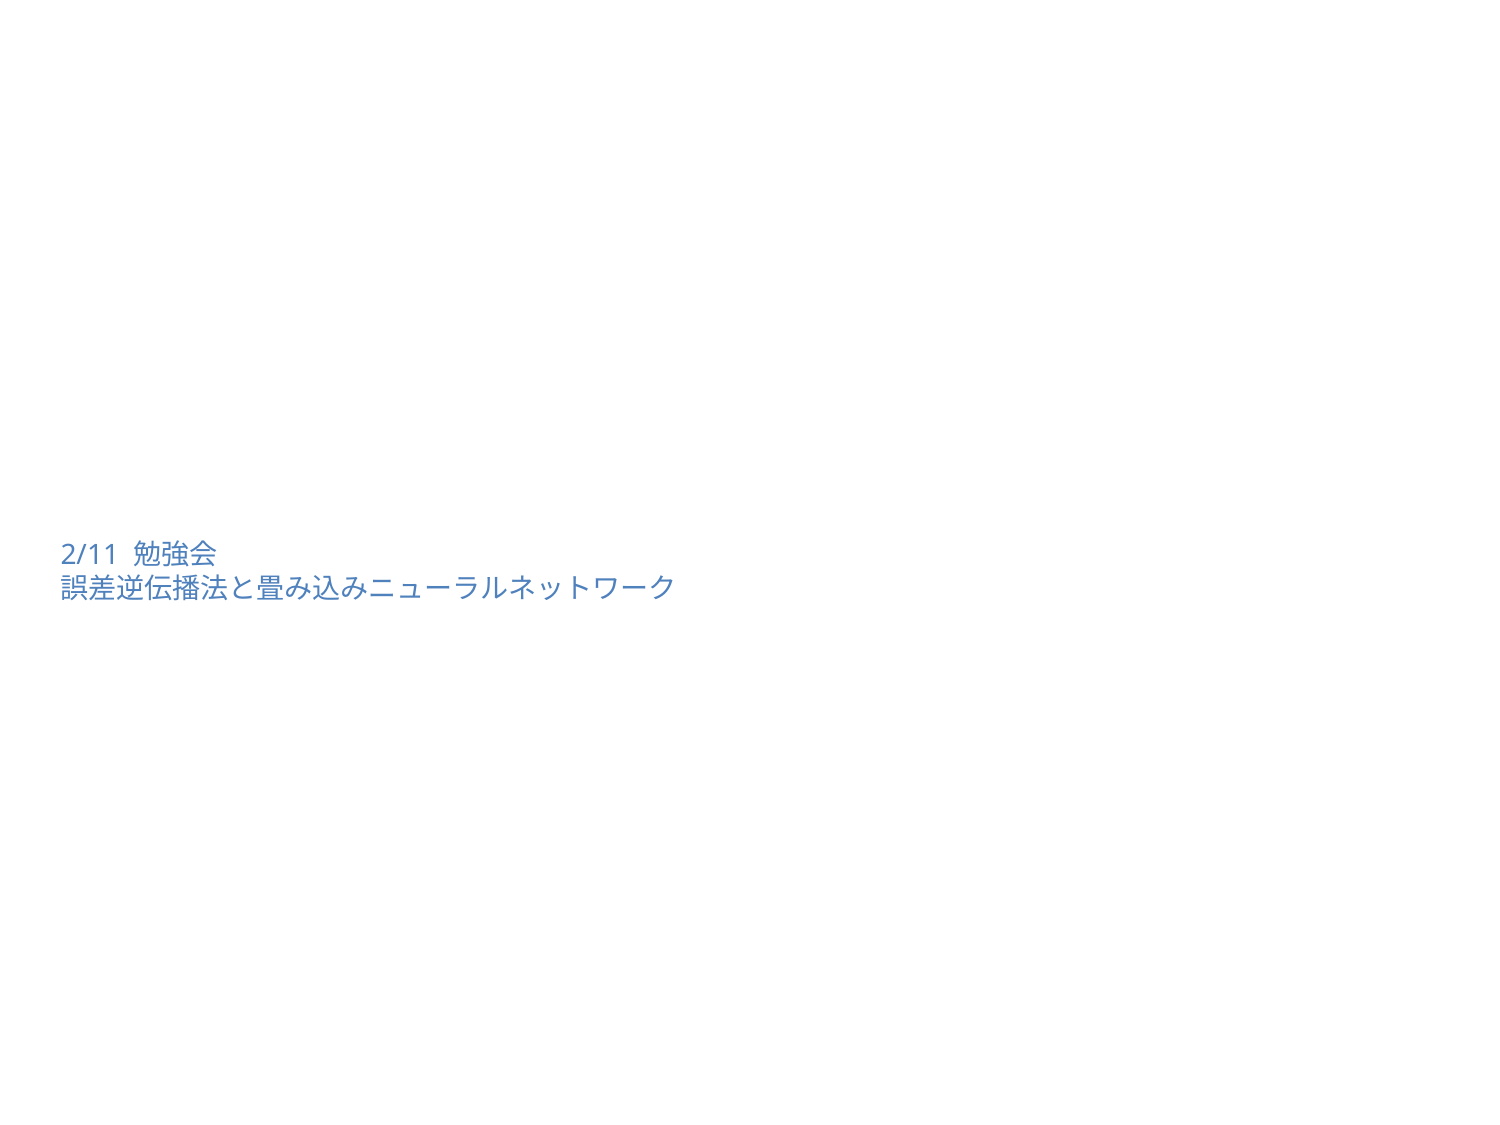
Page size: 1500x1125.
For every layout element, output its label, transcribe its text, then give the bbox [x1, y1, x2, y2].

title 2/11 勉強会 誤差逆伝播法と畳み込みニューラルネットワーク [49, 531, 1375, 673]
